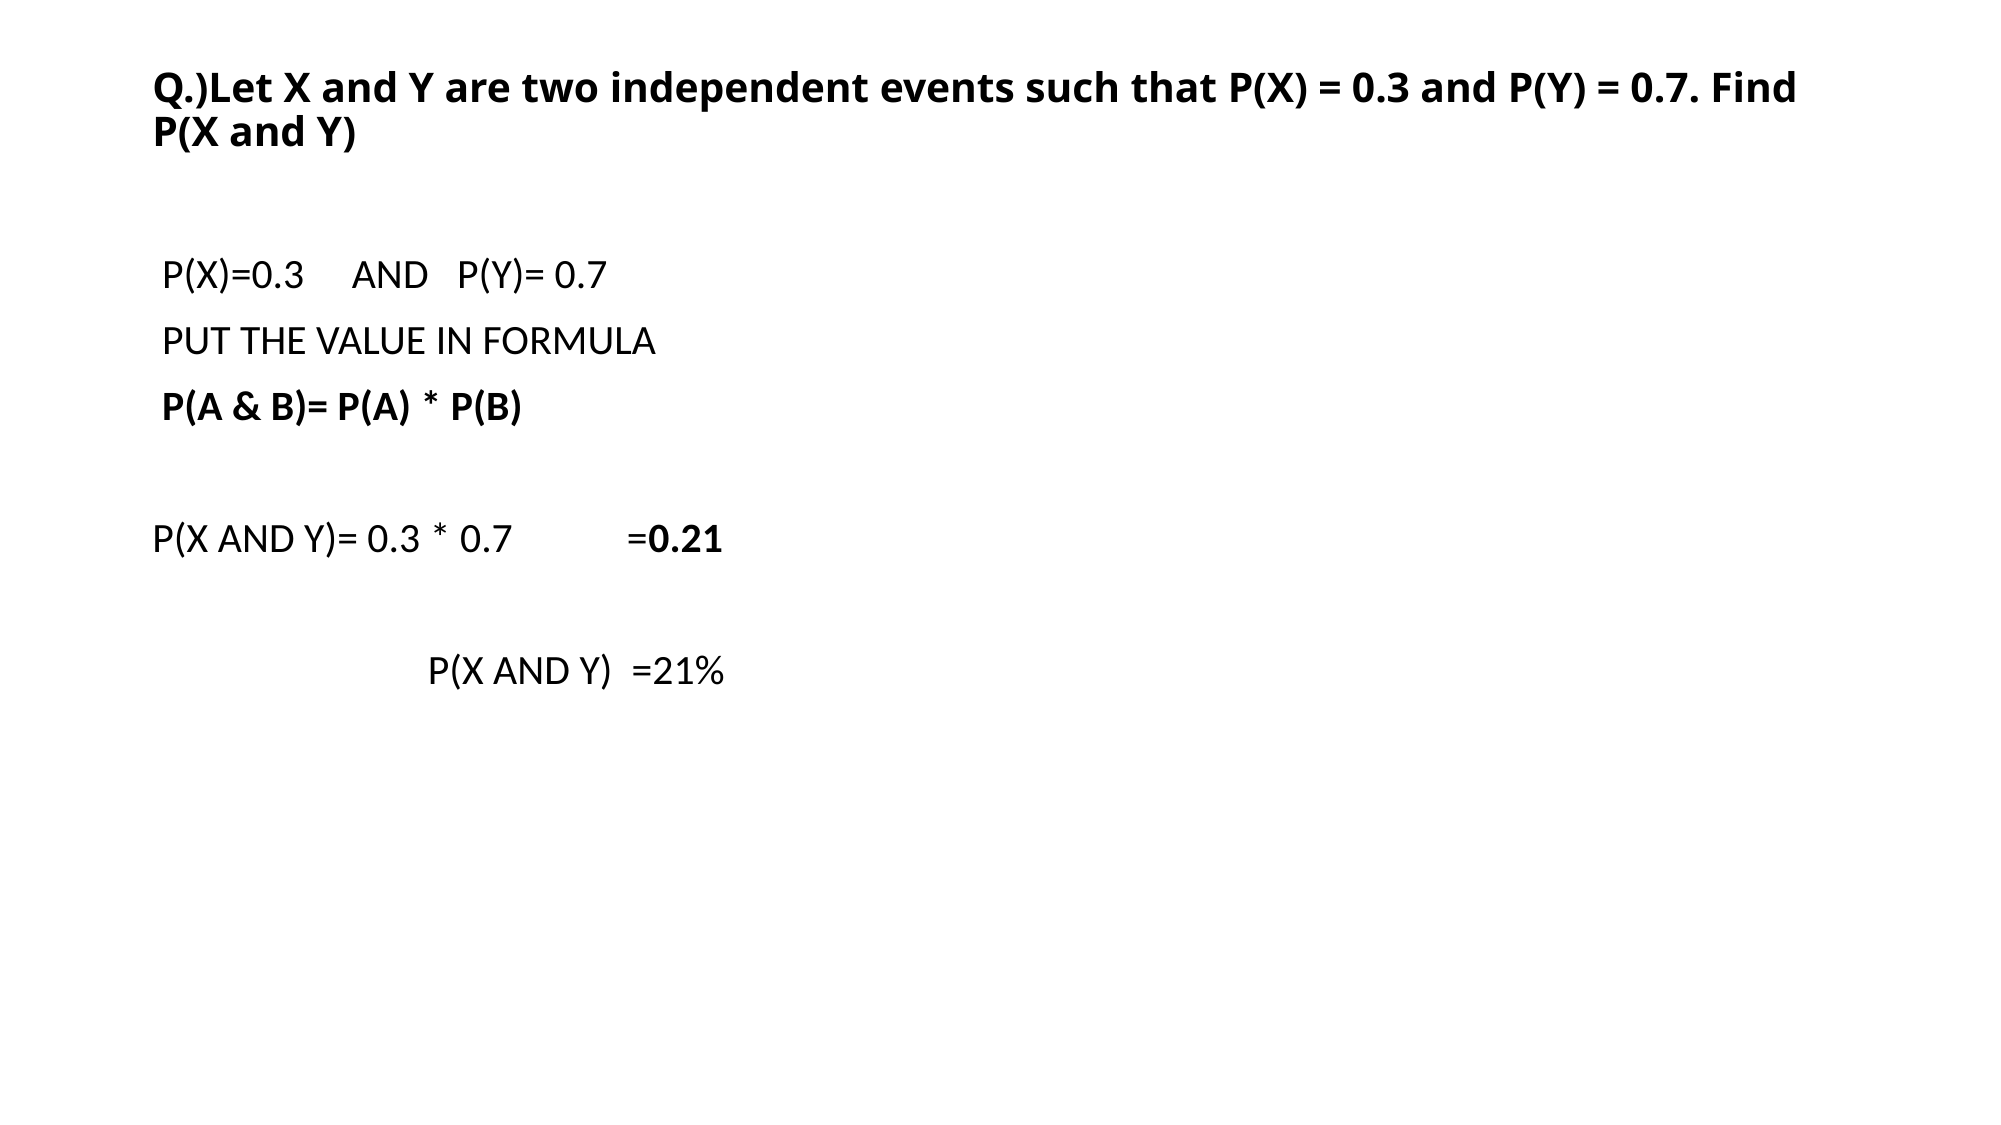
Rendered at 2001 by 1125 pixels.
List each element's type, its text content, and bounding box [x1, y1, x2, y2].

list P(X)=0.3 AND P(Y)= 0.7 PUT THE VALUE IN FORMULA P(A & B)= P(A) * P(B) P(X AND Y)= 0.3 * 0.7 =0.21 P(X AND Y) =21% [137, 179, 1863, 1014]
title Q.)Let X and Y are two independent events such that P(X) = 0.3 and P(Y) = 0.7. Find P(X and Y) [137, 59, 1863, 164]
